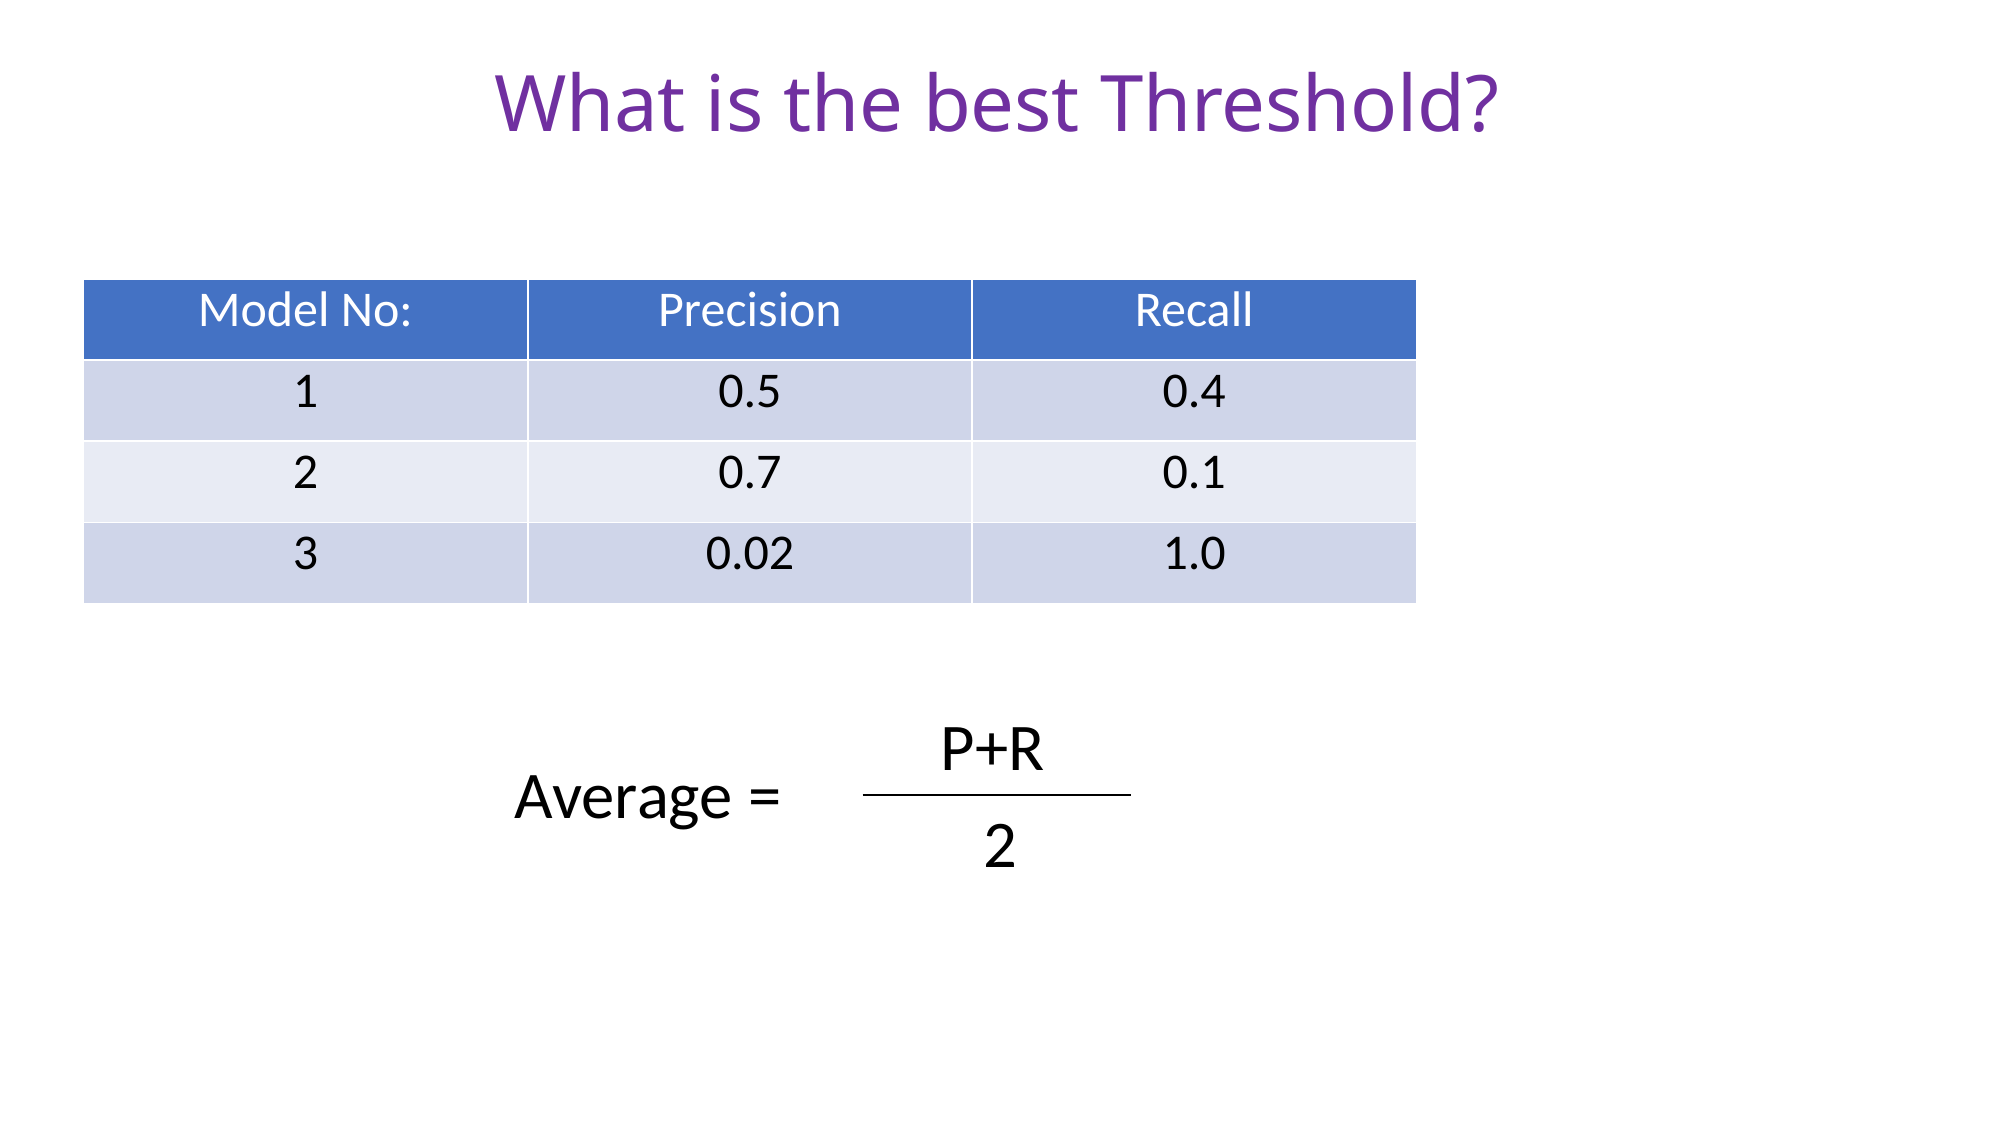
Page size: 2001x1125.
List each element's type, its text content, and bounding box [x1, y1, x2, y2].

table_cell 0.5 [529, 361, 971, 440]
text_box Average = [499, 744, 1085, 840]
table_cell 0.7 [529, 442, 971, 522]
title What is the best Threshold? [479, 45, 1521, 167]
table_cell 0.4 [973, 361, 1416, 440]
table_cell 2 [84, 442, 527, 522]
table_cell 1 [84, 361, 527, 440]
text_box 2 [968, 796, 1033, 889]
table_header Precision [529, 280, 971, 359]
table_cell 0.1 [973, 442, 1416, 522]
text_box P+R [925, 695, 1060, 791]
table_cell 1.0 [973, 523, 1416, 603]
table_cell 3 [84, 523, 527, 603]
table_header Recall [973, 280, 1416, 359]
table_cell 0.02 [529, 523, 971, 603]
table_header Model No: [84, 280, 527, 359]
